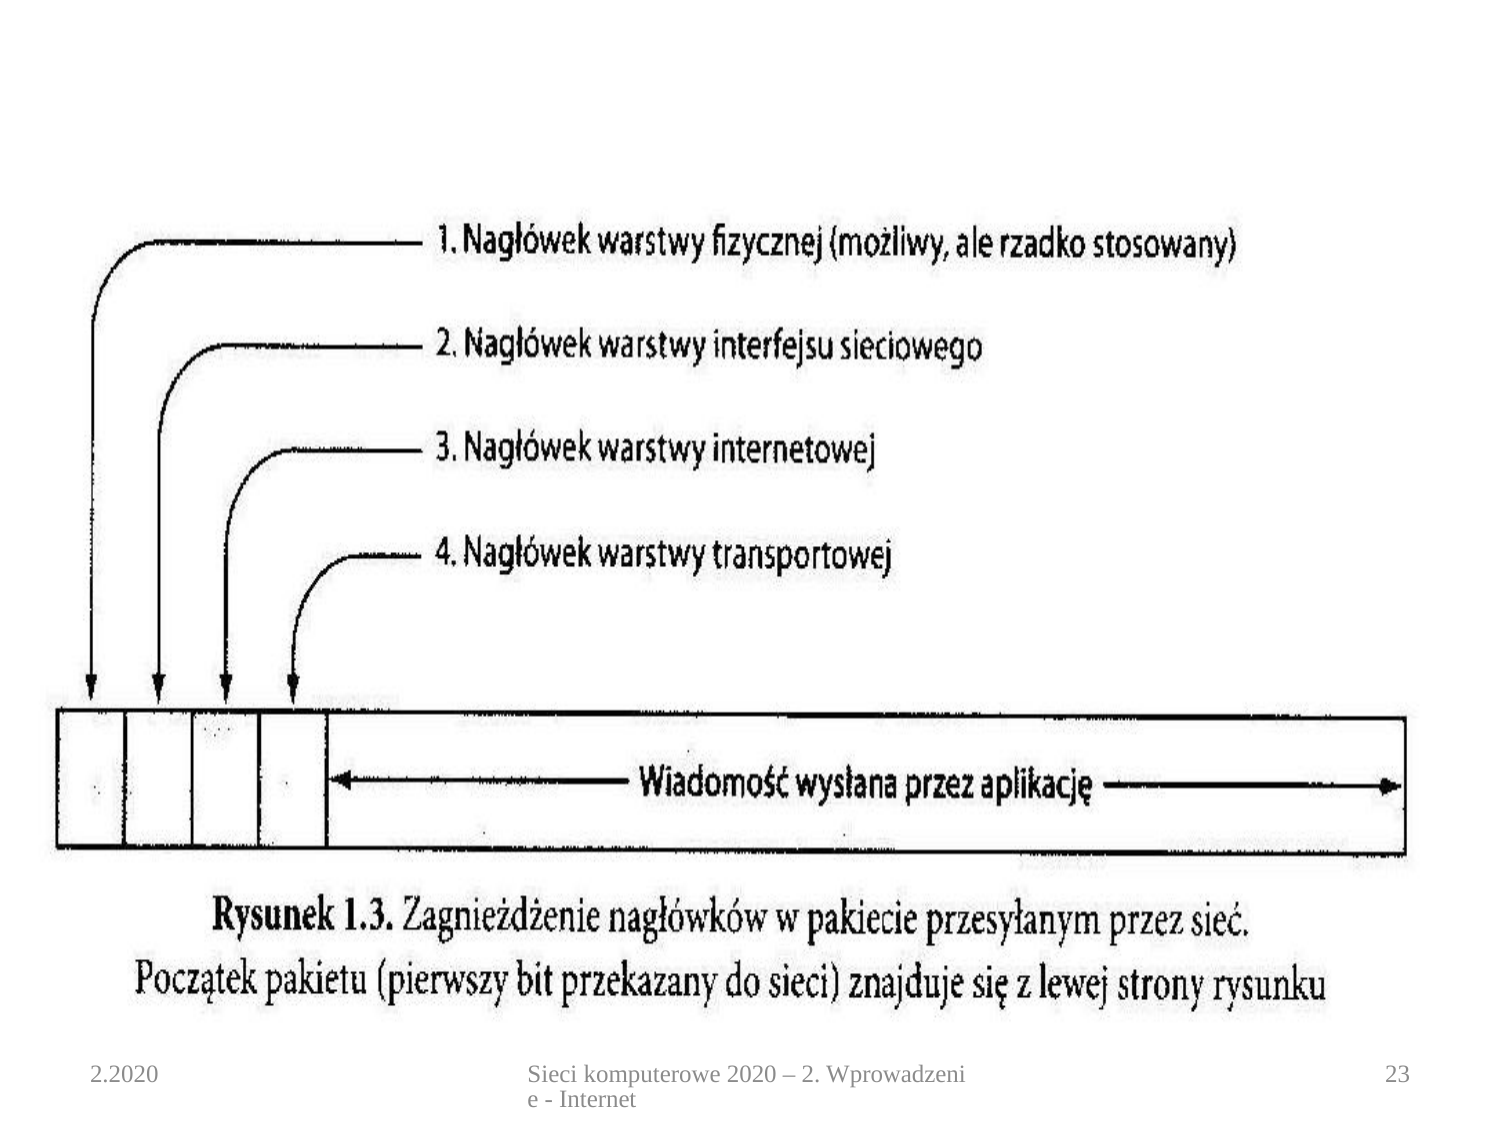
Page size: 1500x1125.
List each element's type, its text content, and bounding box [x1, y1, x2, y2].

slide_number 23 [1074, 1042, 1425, 1103]
picture [17, 160, 1448, 1034]
slide_number 2.2020 [75, 1042, 425, 1103]
footer Sieci komputerowe 2020 – 2. Wprowadzenie - Internet [512, 1042, 988, 1103]
